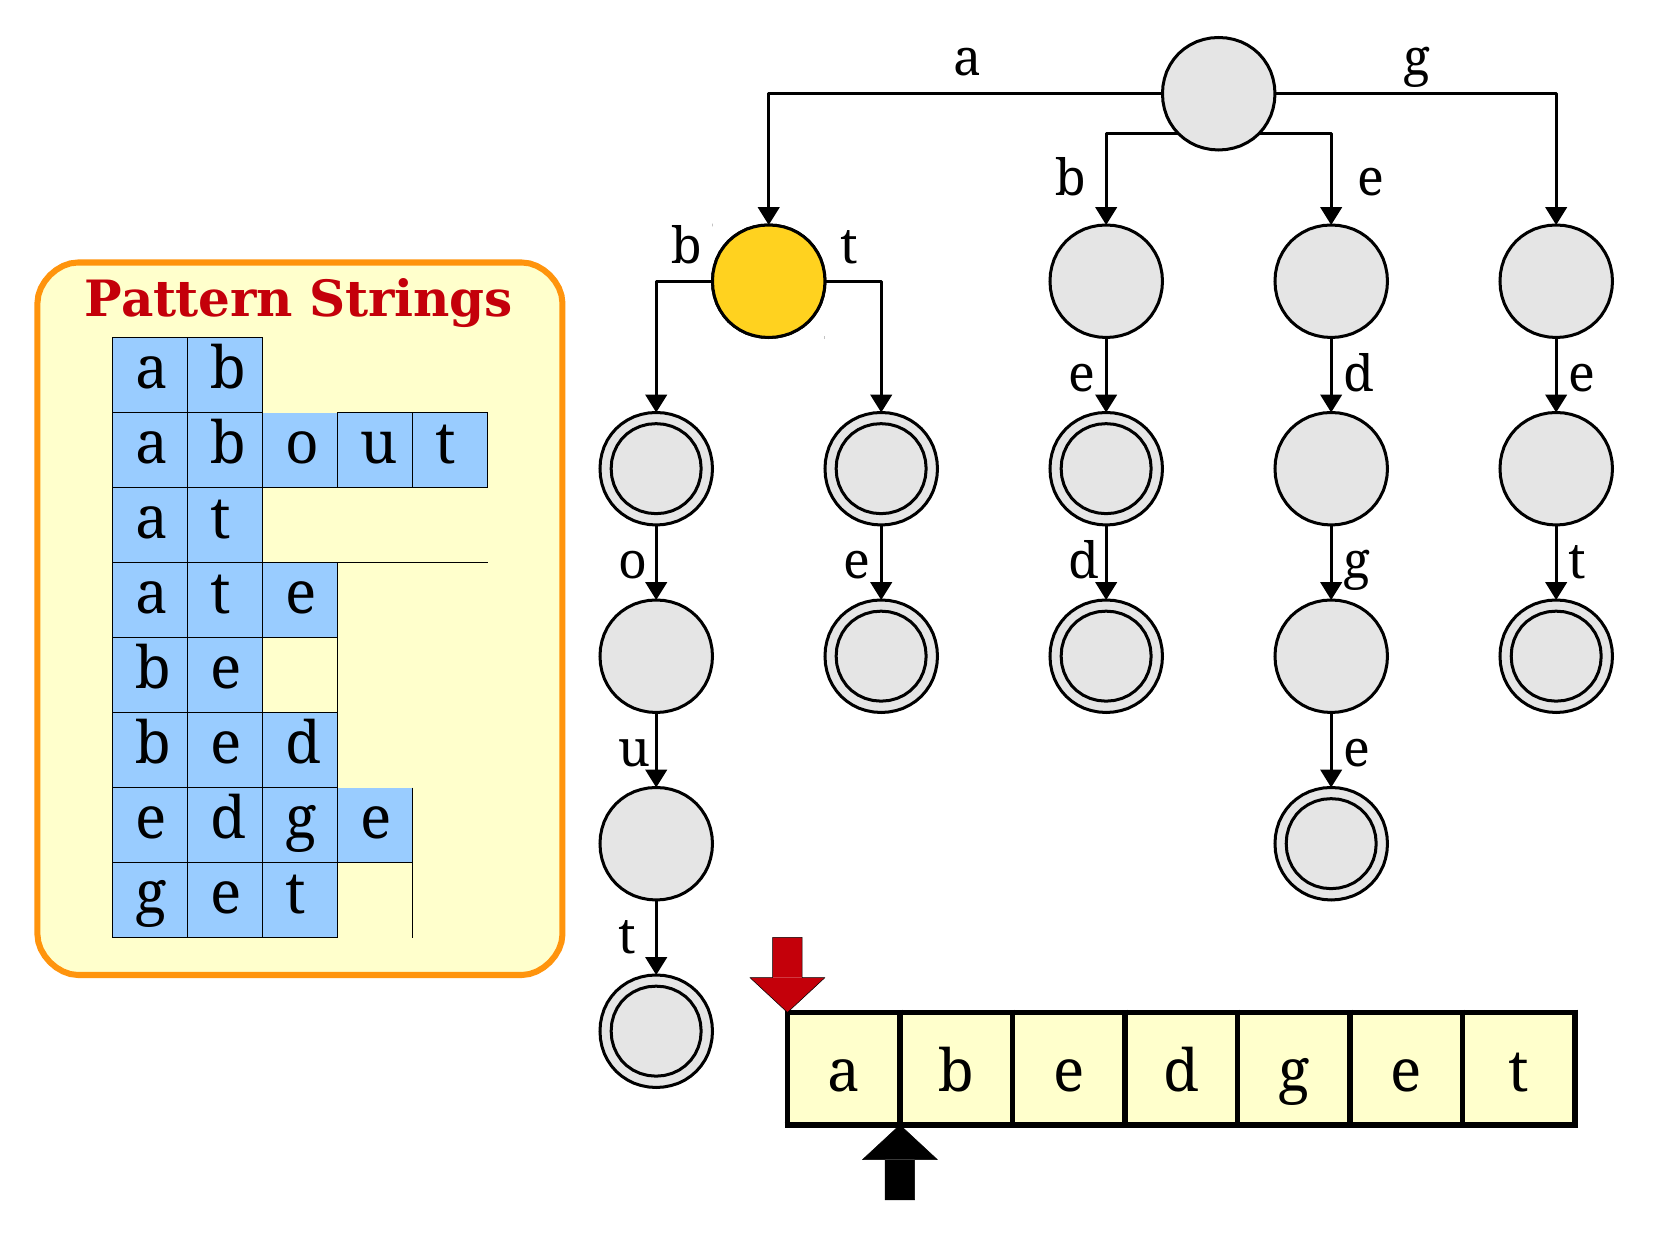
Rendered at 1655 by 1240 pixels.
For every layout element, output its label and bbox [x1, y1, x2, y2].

table_cell [338, 413, 412, 487]
text_box [1052, 143, 1082, 206]
table_cell [338, 863, 412, 938]
table_cell [263, 413, 337, 487]
table_header [263, 338, 488, 413]
table_cell [188, 788, 262, 862]
table_header [1353, 1015, 1460, 1122]
table_header [790, 1015, 897, 1122]
table_cell [113, 788, 187, 862]
text_box [37, 262, 563, 976]
text_box [838, 211, 868, 274]
table_cell [263, 788, 337, 862]
table_cell [338, 563, 488, 938]
table_cell [113, 413, 187, 487]
table_cell [263, 638, 337, 712]
table_cell [263, 488, 488, 562]
table_header [188, 338, 262, 412]
text_box [669, 211, 699, 274]
table_header [1015, 1015, 1122, 1122]
text_box [1355, 143, 1385, 206]
table_header [113, 338, 187, 412]
table_cell [263, 713, 337, 787]
table_cell [188, 863, 262, 937]
table_header [903, 1015, 1010, 1122]
text_box [600, 37, 1613, 1088]
text_box [749, 937, 825, 1013]
table_cell [188, 713, 262, 787]
table_cell [113, 488, 187, 562]
table_cell [113, 638, 187, 712]
table_cell [188, 638, 262, 712]
text_box [1400, 23, 1431, 86]
table_header [1240, 1015, 1347, 1122]
text_box [950, 23, 981, 86]
table_cell [188, 413, 262, 487]
table_cell [113, 863, 187, 937]
table_header [1128, 1015, 1235, 1122]
table_cell [263, 563, 337, 637]
table_cell [188, 563, 262, 637]
text_box [862, 1124, 938, 1200]
table_cell [113, 713, 187, 787]
table_header [1465, 1015, 1572, 1122]
table_cell [188, 488, 262, 562]
table_cell [263, 863, 337, 937]
table_cell [413, 413, 487, 487]
table_cell [113, 563, 187, 637]
